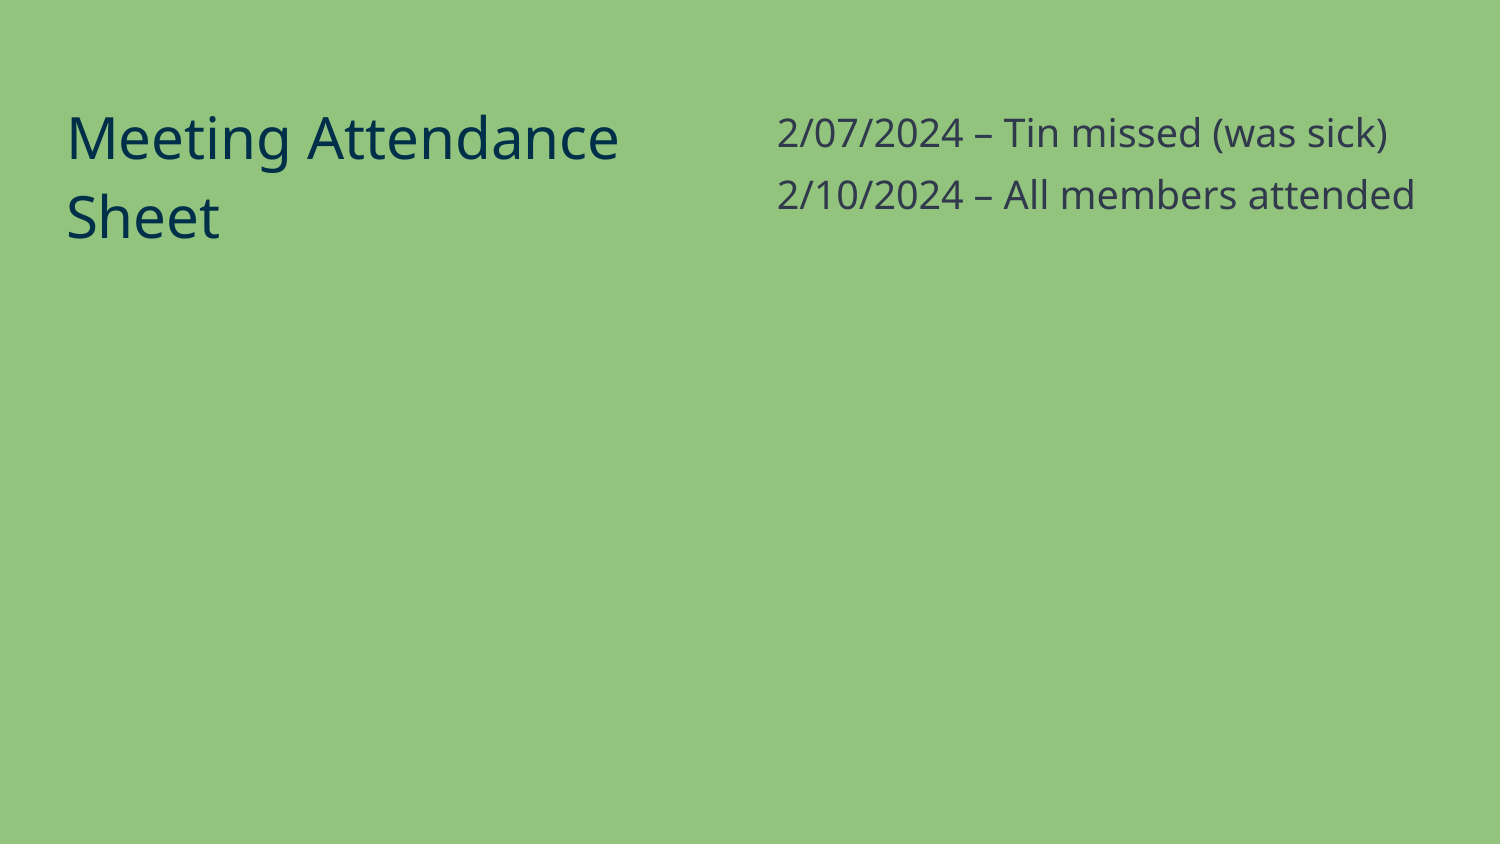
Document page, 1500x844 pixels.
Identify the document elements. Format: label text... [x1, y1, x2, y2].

list 2/07/2024 – Tin missed (was sick) 2/10/2024 – All members attended [761, 82, 1446, 755]
title Meeting Attendance Sheet [51, 82, 660, 494]
